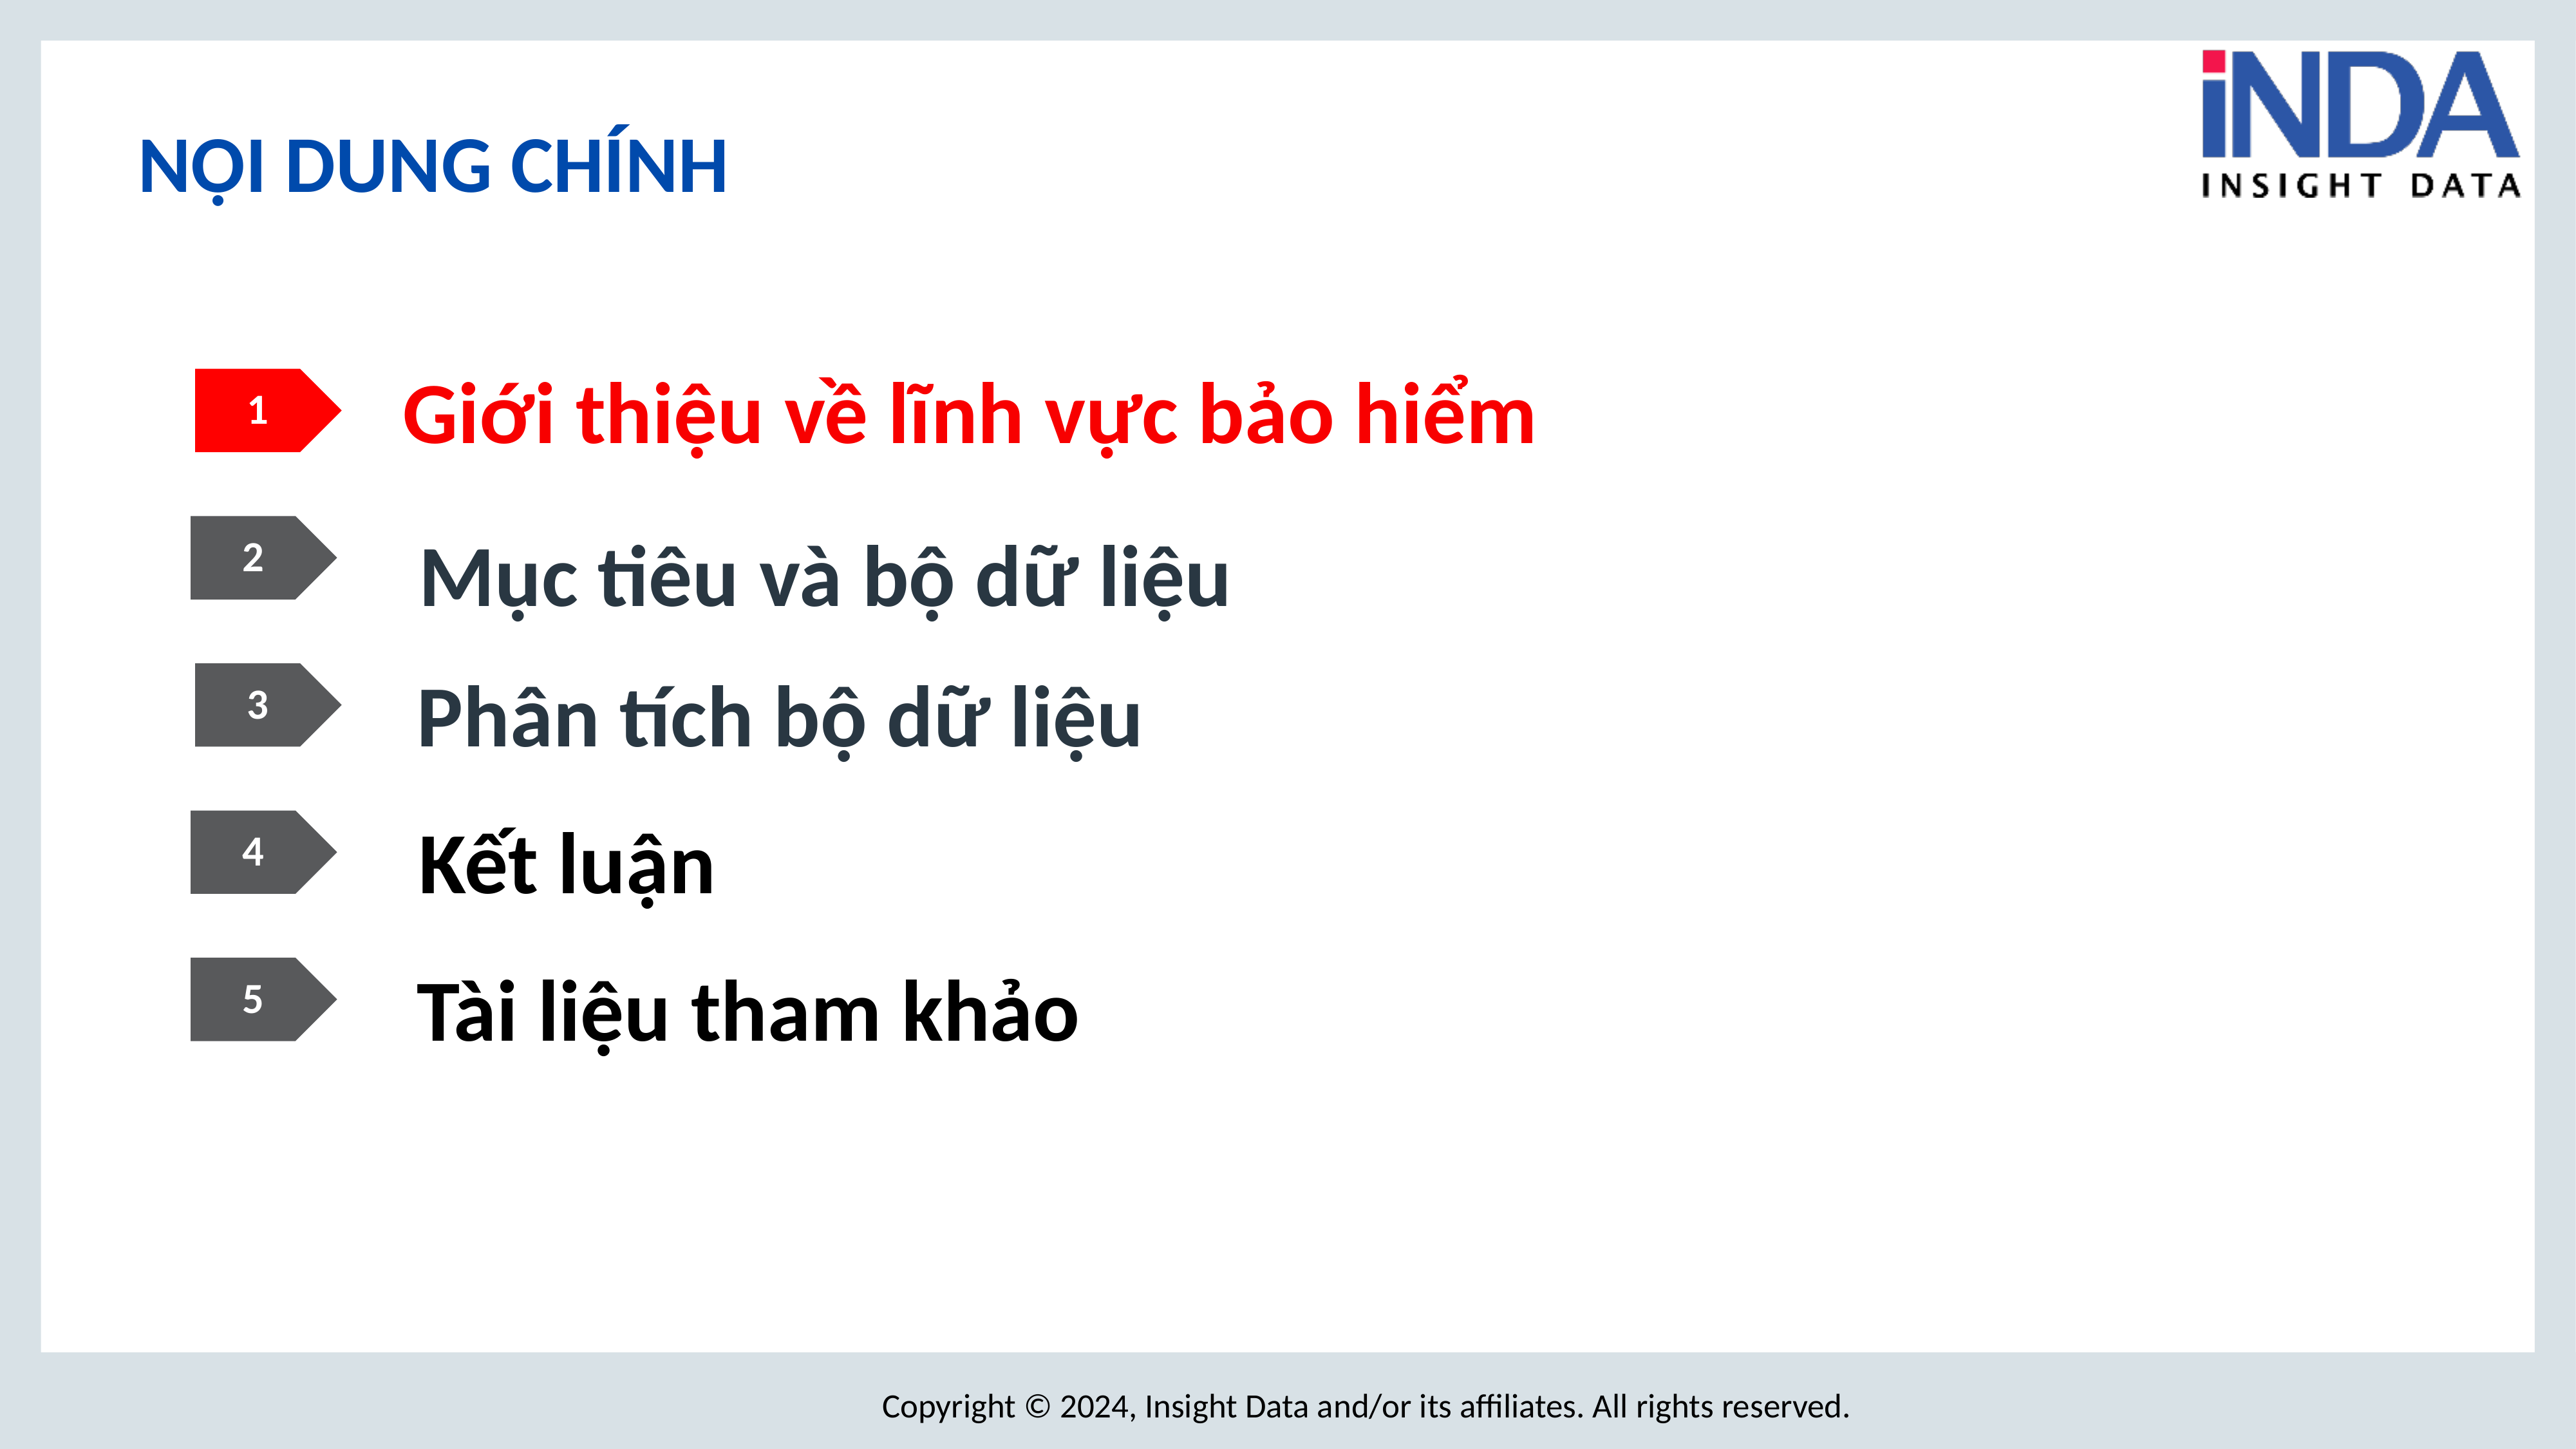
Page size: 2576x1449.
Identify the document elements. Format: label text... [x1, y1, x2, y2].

text_box 4 [191, 810, 337, 894]
text_box Giới thiệu về lĩnh vực bảo hiểm [393, 351, 1597, 466]
text_box Mục tiêu và bộ dữ liệu [409, 514, 1458, 629]
text_box 5 [191, 958, 337, 1041]
text_box 2 [191, 516, 337, 600]
title NỘI DUNG CHÍNH [112, 86, 2157, 198]
text_box 3 [195, 663, 342, 747]
text_box Tài liệu tham khảo [408, 949, 1457, 1063]
text_box Kết luận [409, 802, 1458, 916]
text_box 1 [195, 368, 342, 453]
picture [2202, 48, 2522, 198]
text_box Phân tích bộ dữ liệu [408, 654, 1457, 769]
